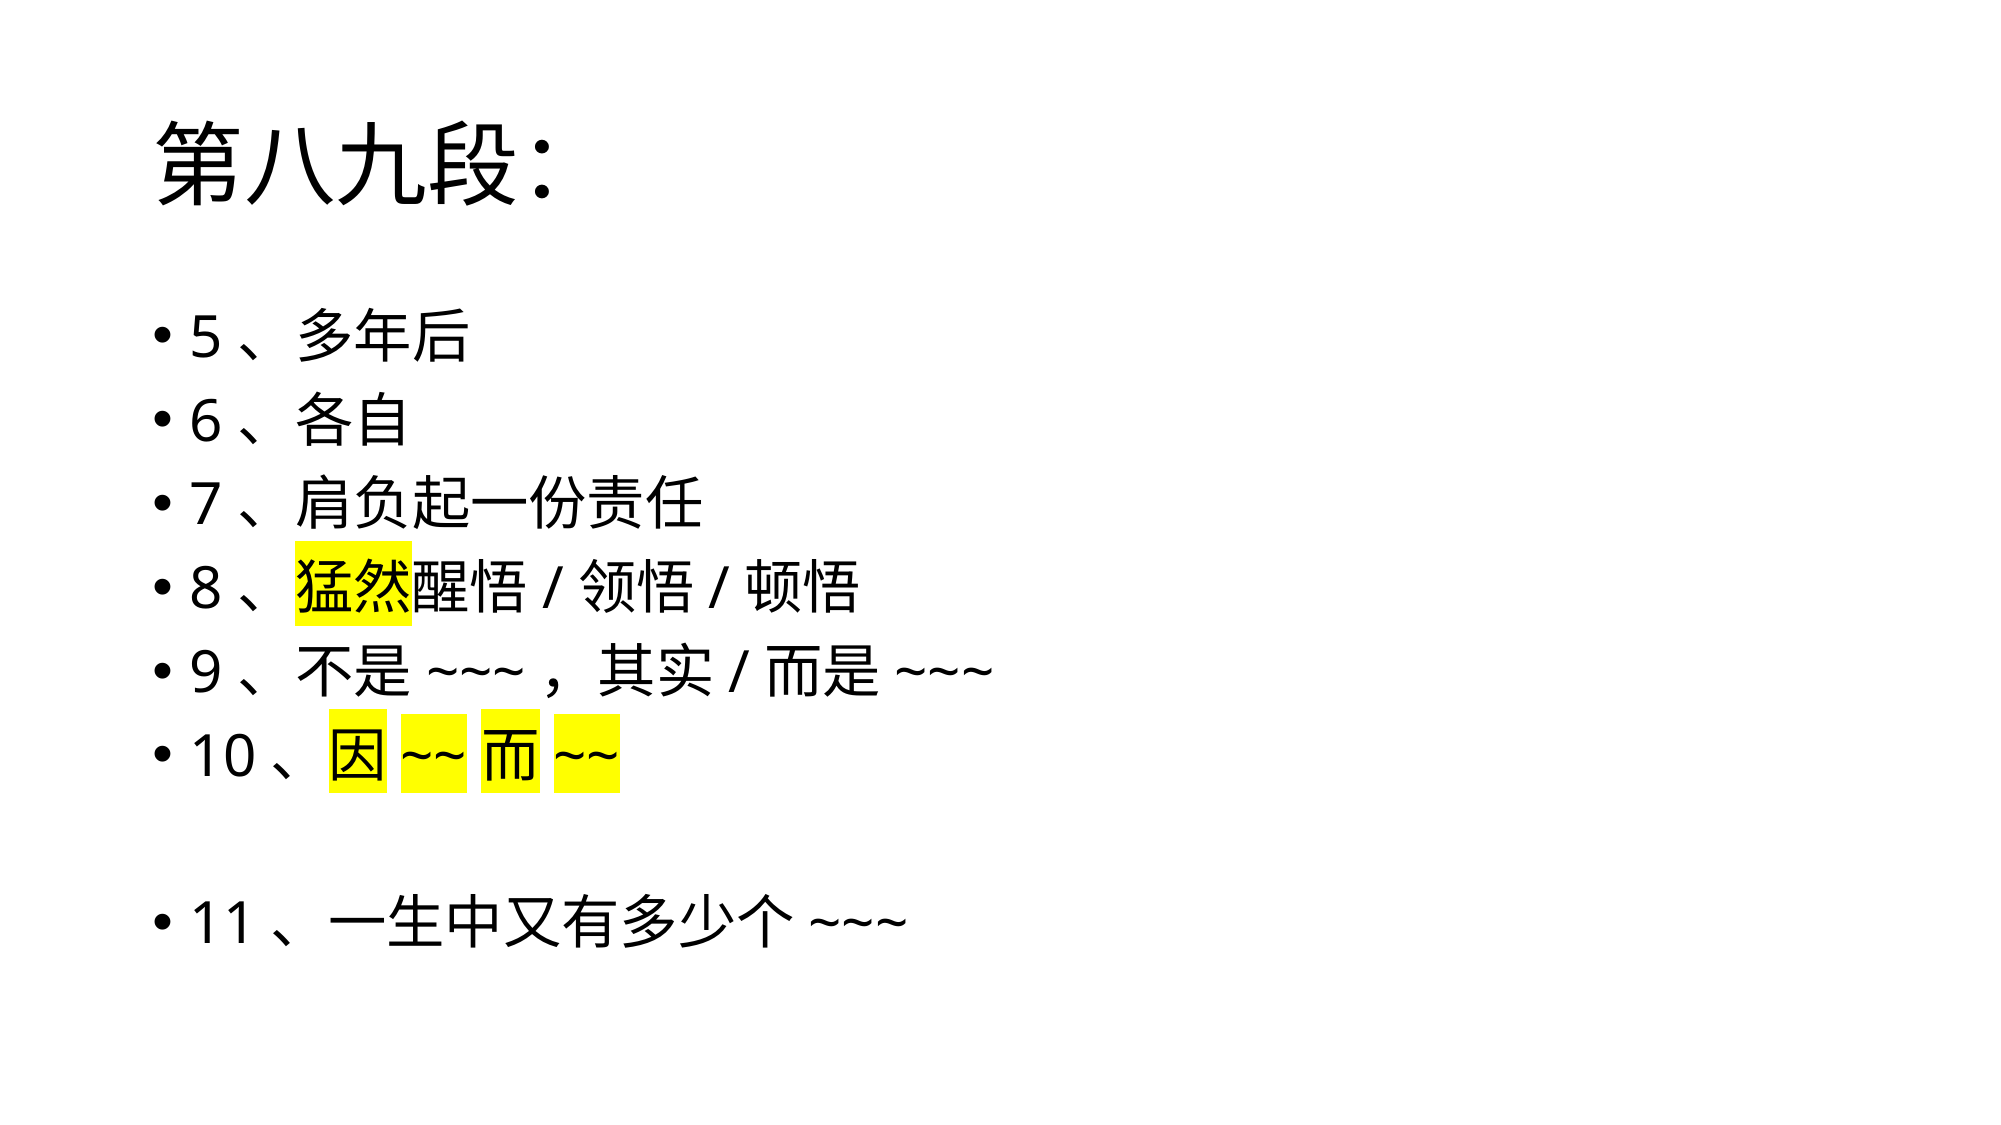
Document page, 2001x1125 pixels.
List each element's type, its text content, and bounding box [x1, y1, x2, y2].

list 5、多年后 6、各自 7、肩负起一份责任 8、猛然醒悟/领悟/顿悟 9、不是~~~，其实/而是~~~ 10、因~~而~~ 11、一生中又有多少个~~~ [137, 299, 1863, 1014]
title 第八九段： [137, 59, 1863, 278]
